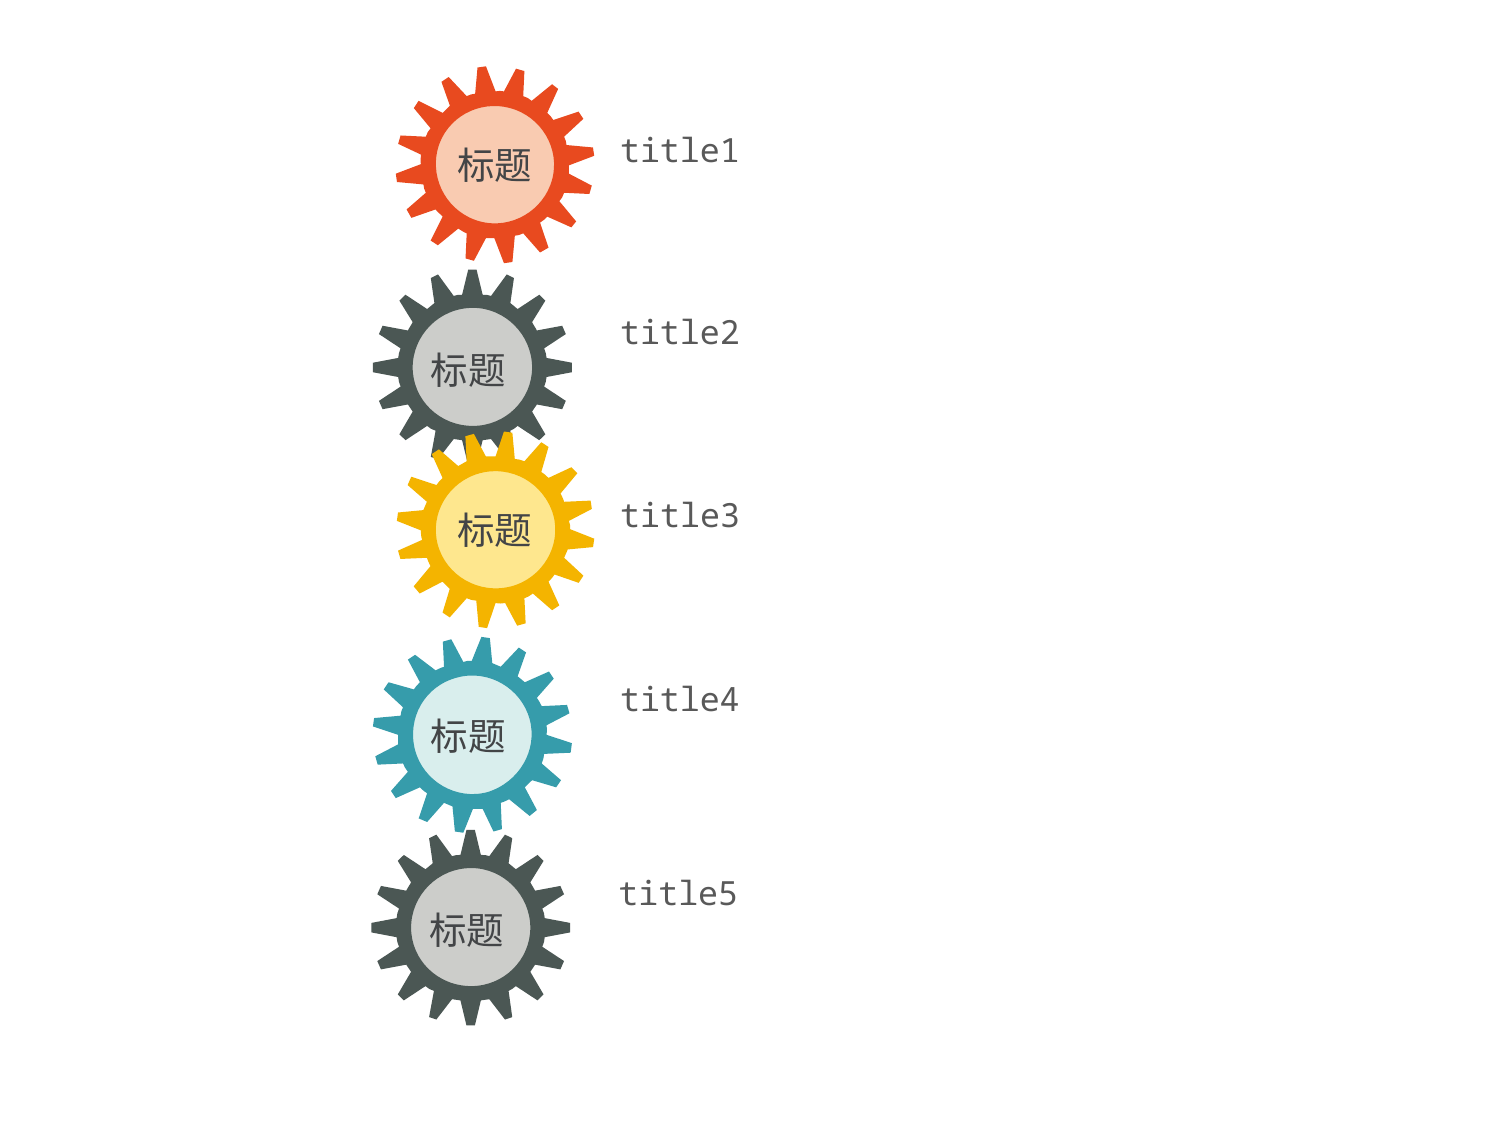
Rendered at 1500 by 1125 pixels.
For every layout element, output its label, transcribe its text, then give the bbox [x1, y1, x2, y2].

text_box title1 [605, 113, 1447, 177]
text_box [372, 269, 572, 457]
text_box title3 [605, 478, 1436, 542]
text_box 标题 [413, 308, 532, 425]
text_box 标题 [436, 107, 554, 223]
text_box title5 [603, 856, 1436, 919]
text_box 标题 [412, 869, 530, 986]
text_box title4 [605, 663, 1424, 726]
text_box 标题 [436, 472, 555, 588]
text_box [372, 636, 572, 833]
text_box 标题 [414, 676, 531, 794]
text_box title2 [605, 296, 1447, 359]
text_box [396, 431, 595, 629]
text_box [371, 829, 571, 1026]
text_box [395, 66, 595, 264]
